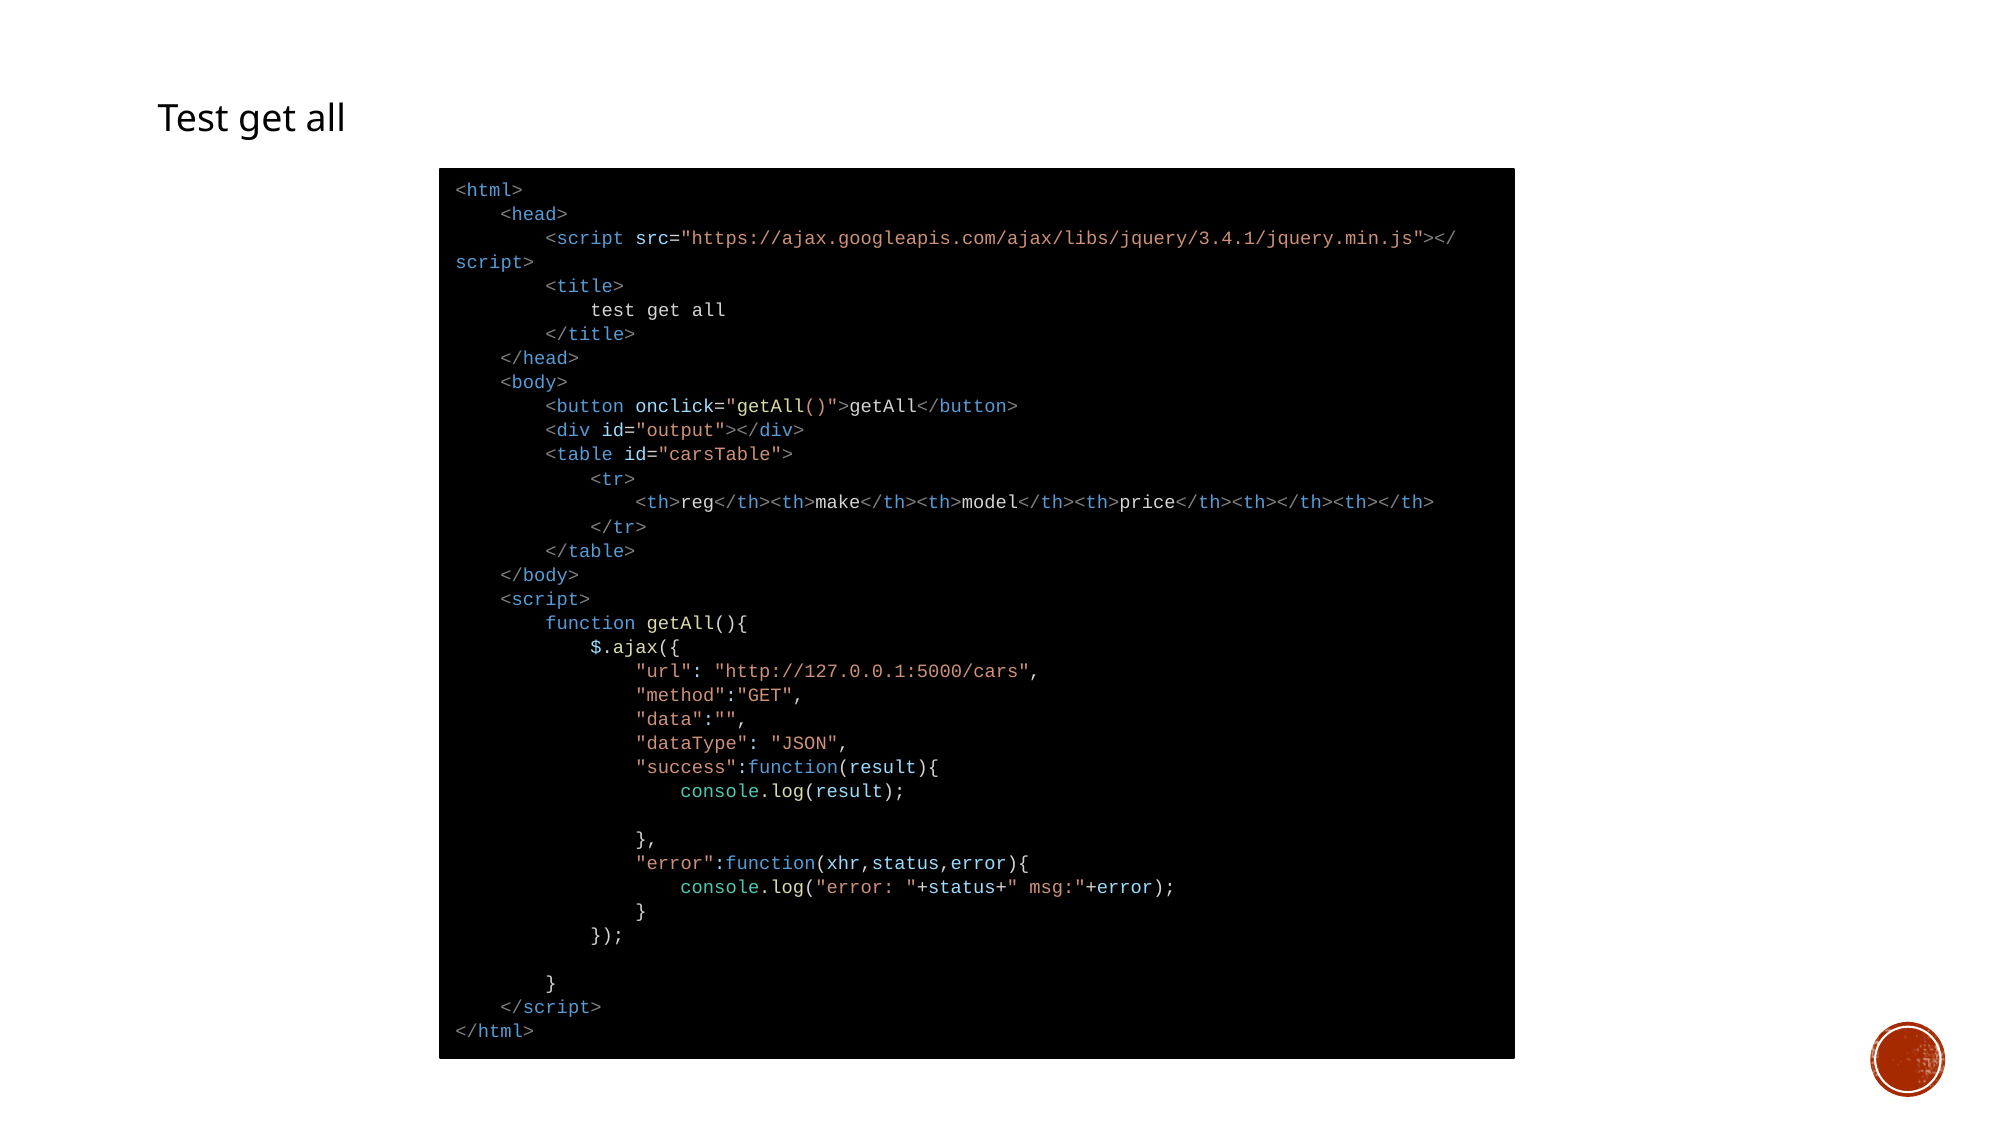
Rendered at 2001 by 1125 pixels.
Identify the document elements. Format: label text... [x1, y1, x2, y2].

text_box <html> <head> <script src="https://ajax.googleapis.com/ajax/libs/jquery/3.4.1/jquery.min.js"></script> <title> test get all </title> </head> <body> <button onclick="getAll()">getAll</button> <div id="output"></div> <table id="carsTable"> <tr> <th>reg</th><th>make</th><th>model</th><th>price</th><th></th><th></th> </tr> </table> </body> <script> function getAll(){ $.ajax({ "url": "http://127.0.0.1:5000/cars", "method":"GET", "data":"", "dataType": "JSON", "success":function(result){ console.log(result); }, "error":function(xhr,status,error){ console.log("error: "+status+" msg:"+error); } }); } </script> </html> [439, 168, 1515, 1059]
text_box Test get all [143, 86, 705, 147]
